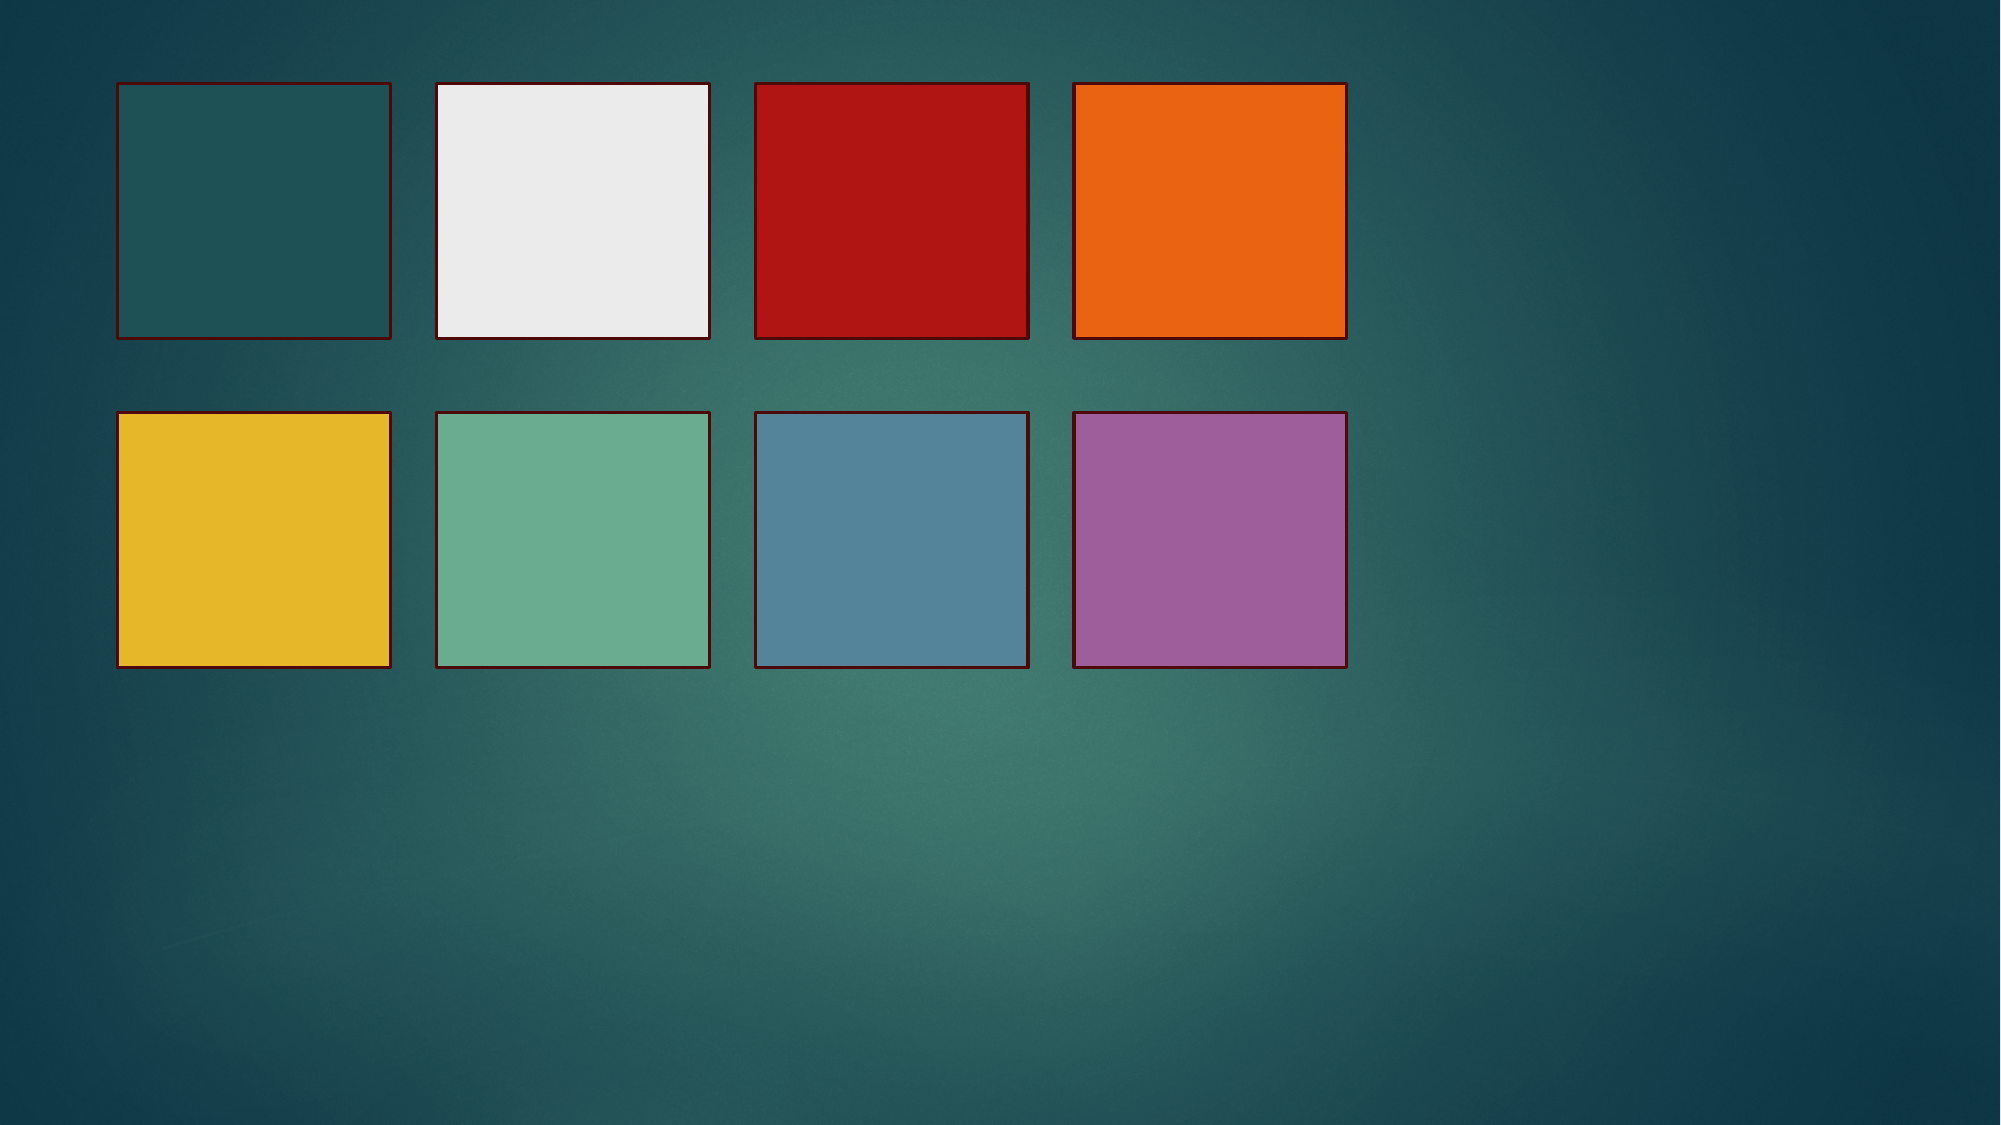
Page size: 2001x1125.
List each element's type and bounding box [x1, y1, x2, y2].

text_box [754, 411, 1030, 669]
text_box [116, 411, 392, 669]
text_box [1072, 411, 1348, 669]
text_box [435, 82, 711, 340]
text_box [754, 82, 1030, 340]
text_box [435, 411, 711, 669]
text_box [116, 82, 392, 340]
text_box [1072, 82, 1348, 340]
